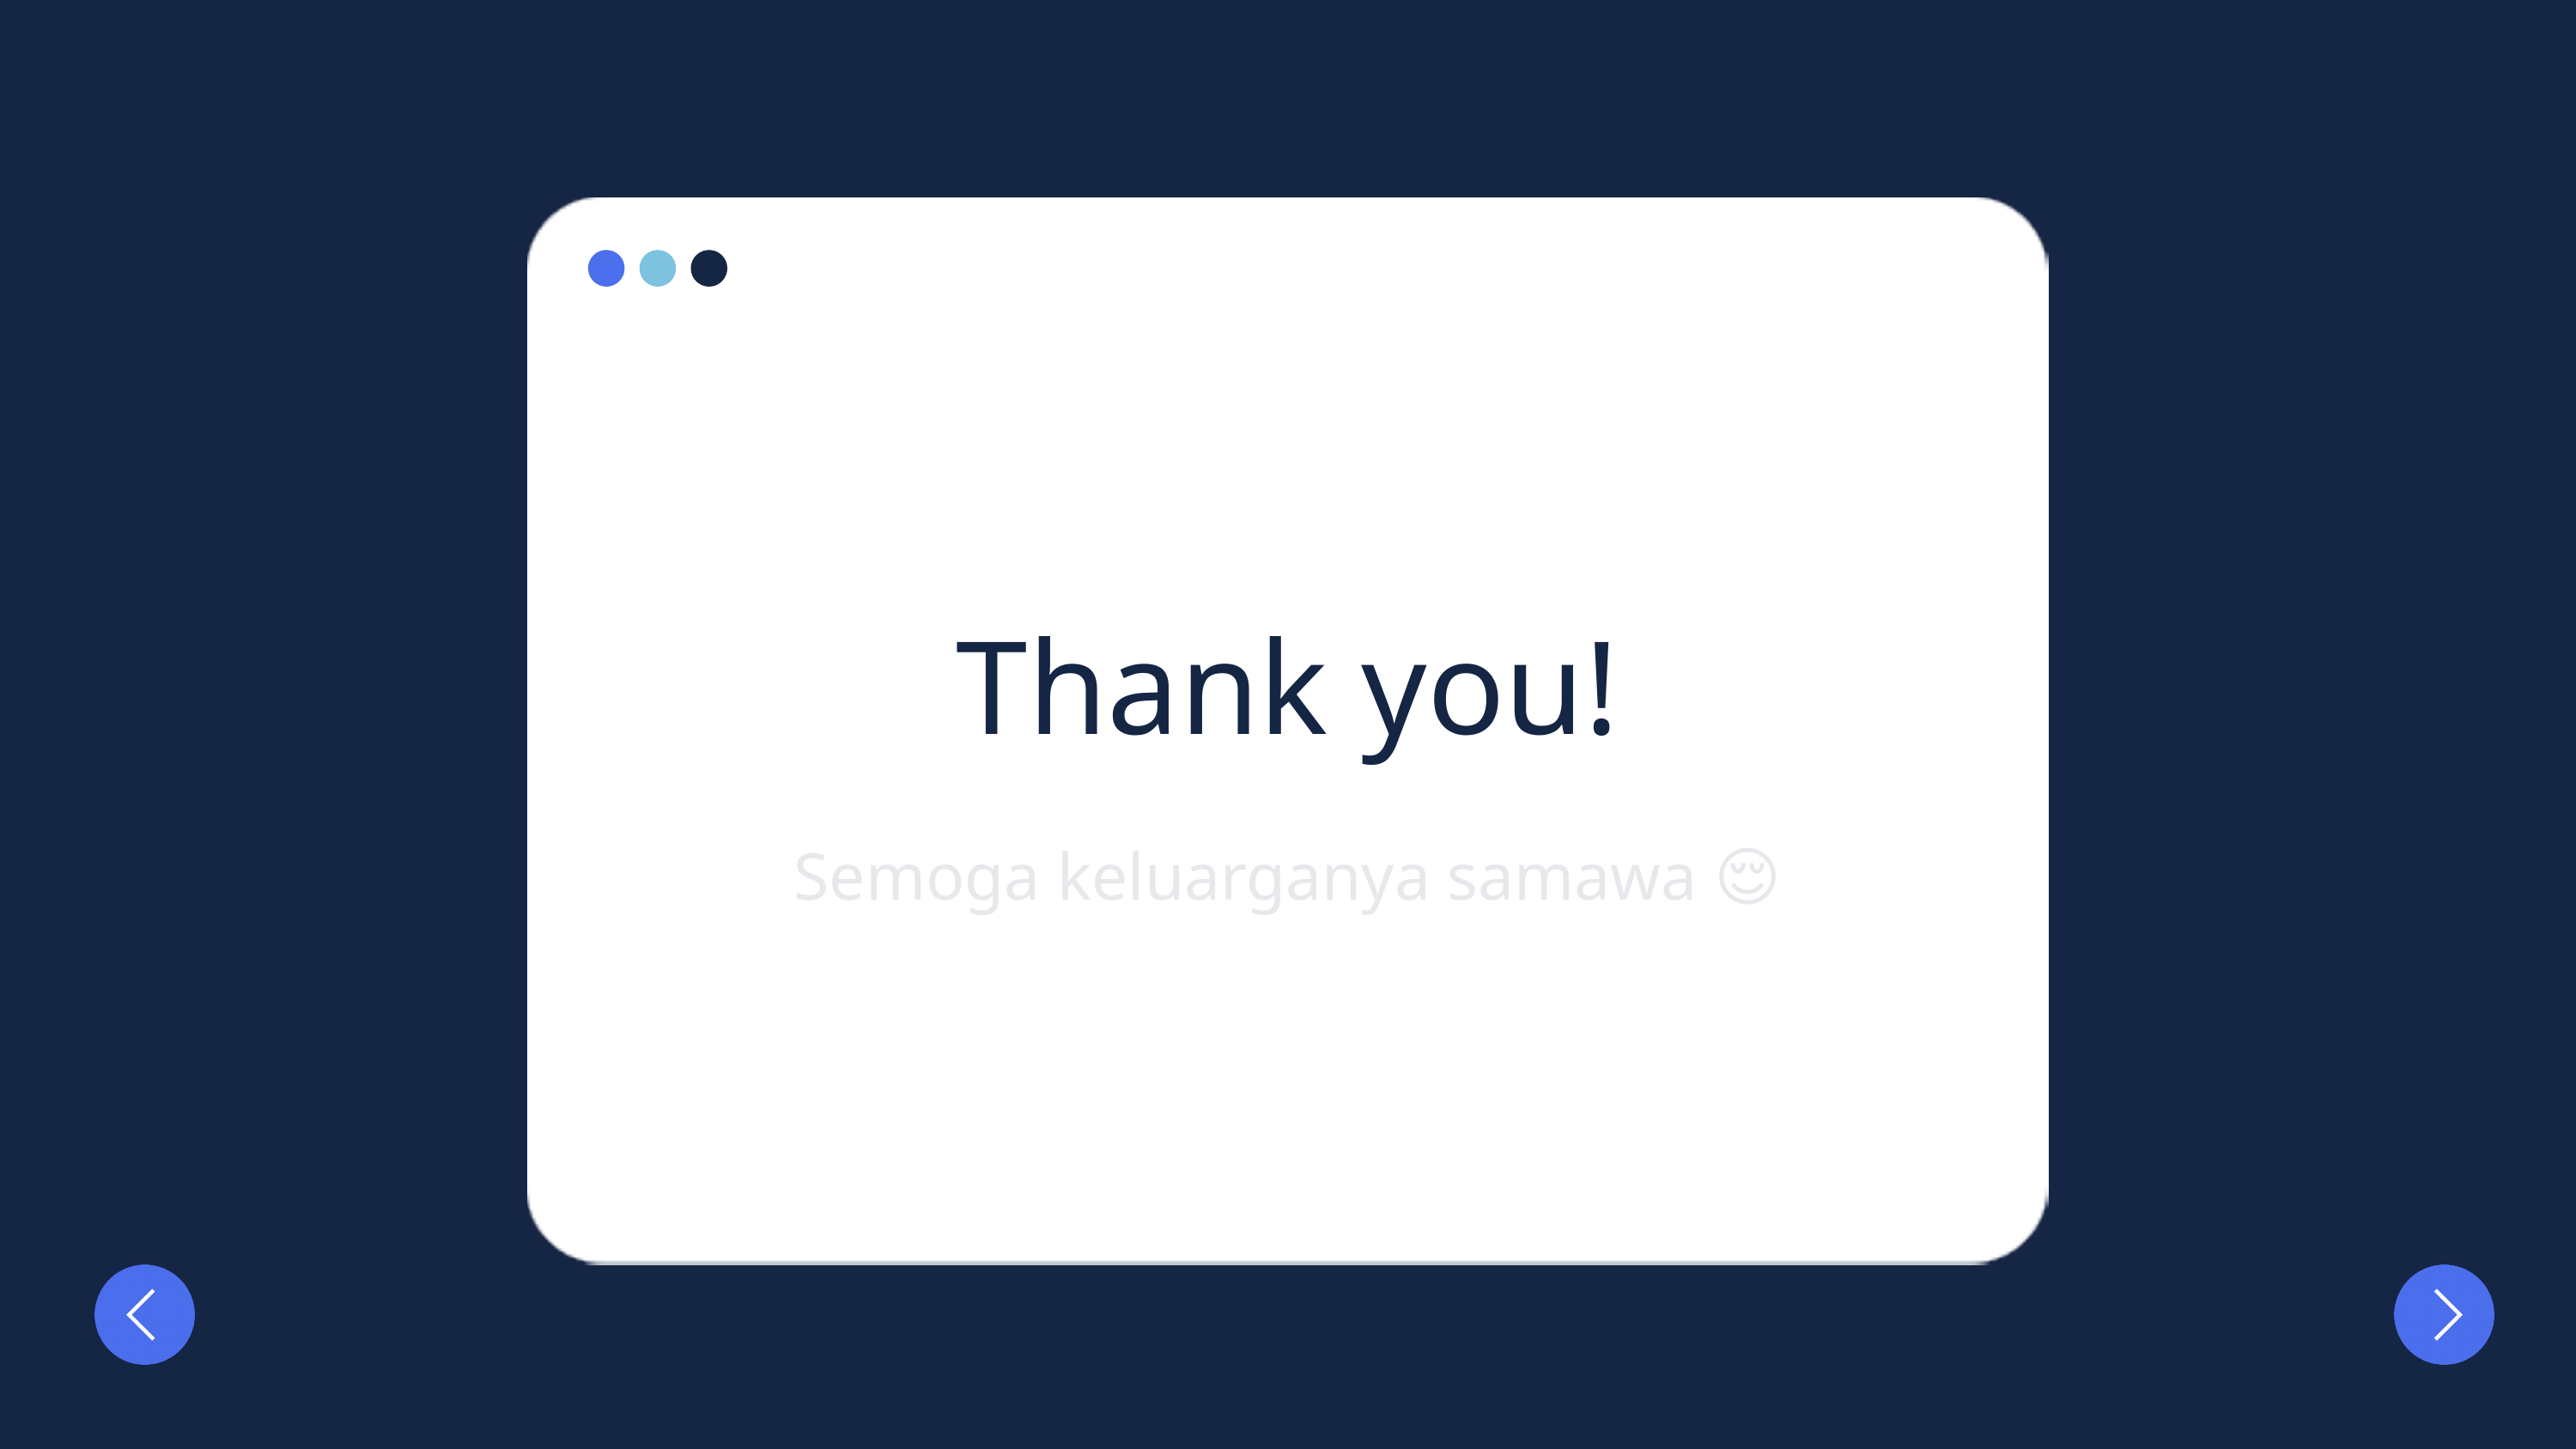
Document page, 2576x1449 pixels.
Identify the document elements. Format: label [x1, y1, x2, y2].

text_box [726, 606, 1849, 908]
picture [94, 1264, 195, 1366]
picture [2394, 1264, 2494, 1366]
text_box [587, 249, 728, 288]
picture [526, 197, 2049, 1266]
